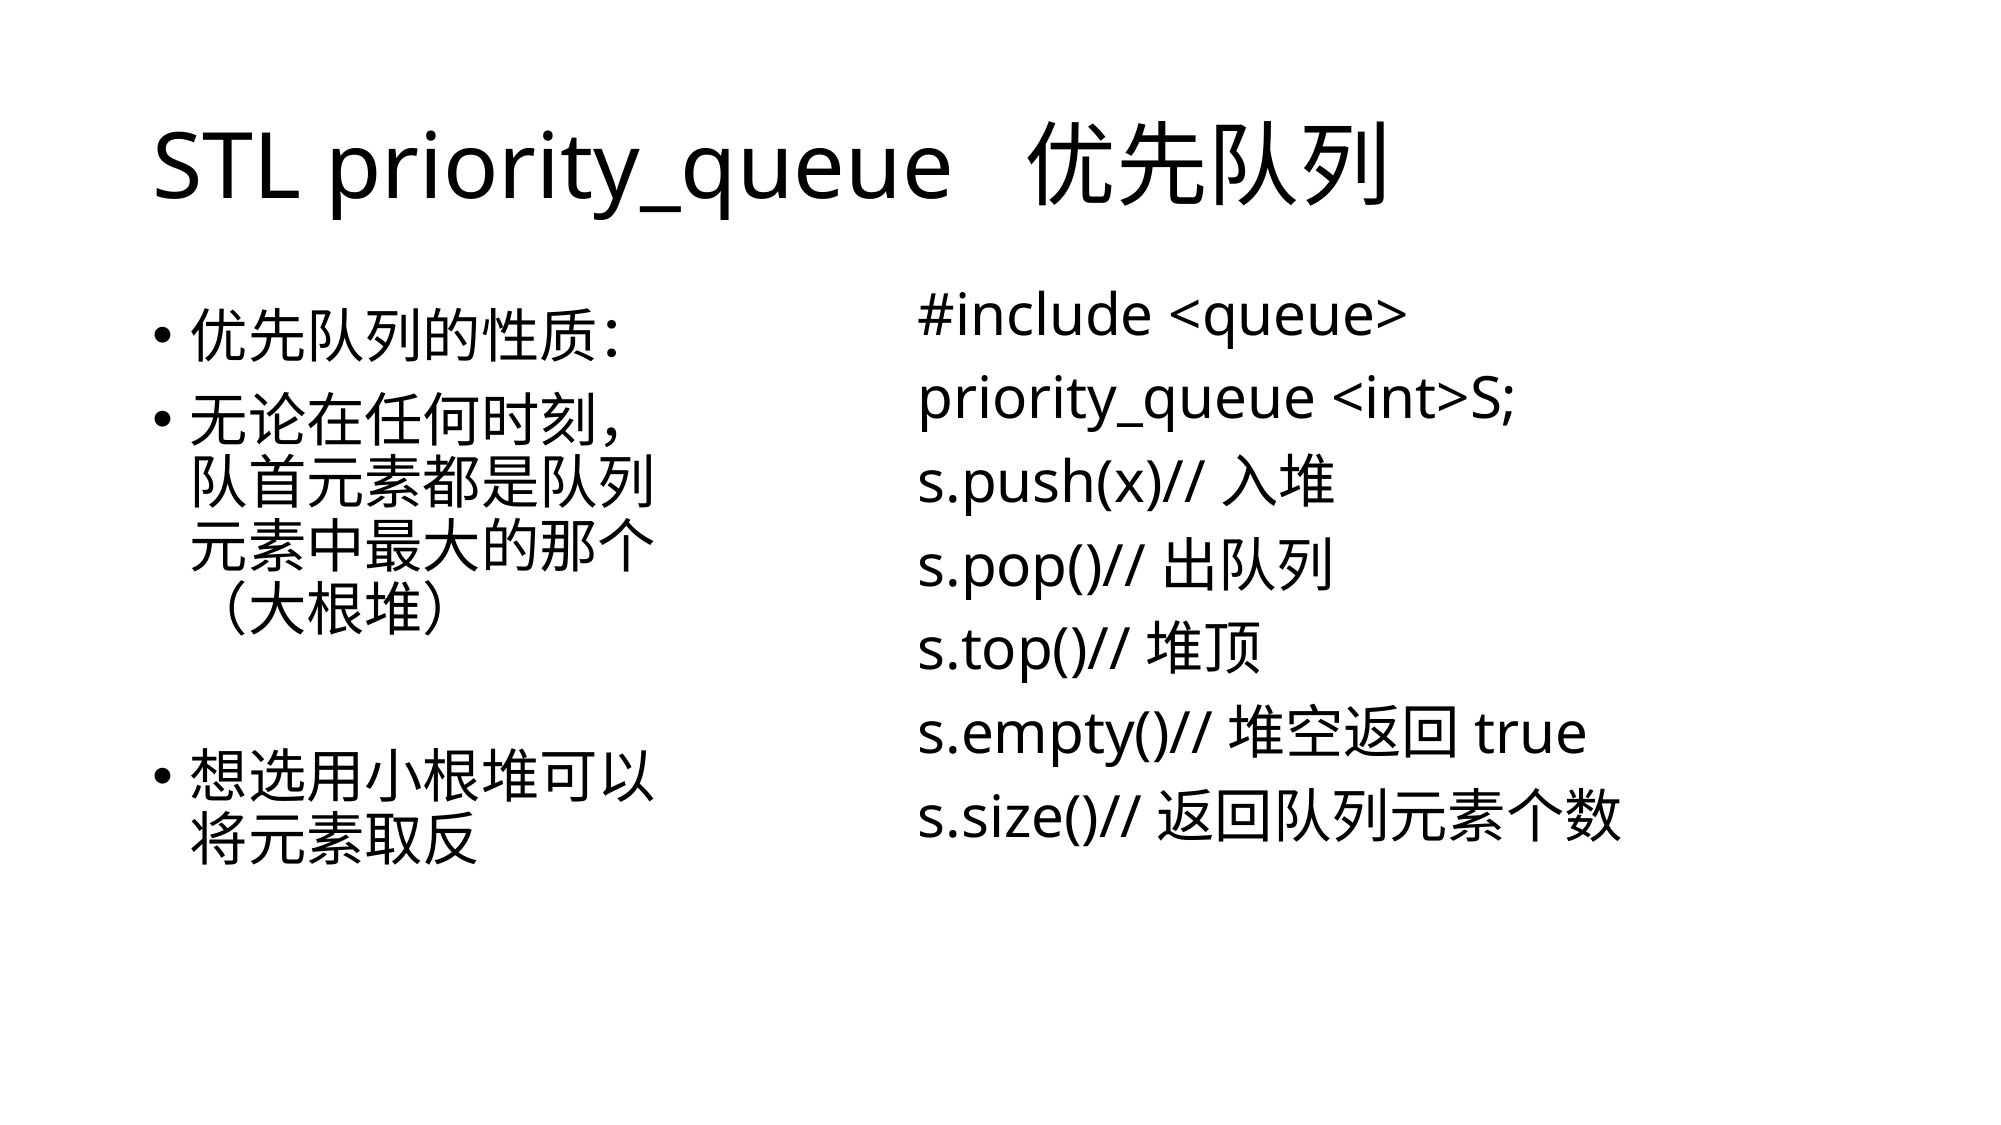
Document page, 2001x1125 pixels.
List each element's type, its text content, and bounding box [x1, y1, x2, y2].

list 优先队列的性质： 无论在任何时刻，队首元素都是队列元素中最大的那个（大根堆） 想选用小根堆可以将元素取反 [137, 299, 717, 1014]
title STL priority_queue 优先队列 [137, 59, 1863, 278]
text_box #include <queue> priority_queue <int>S; s.push(x)//入堆 s.pop()//出队列 s.top()//堆顶 s.empty()//堆空返回true s.size()//返回队列元素个数 [902, 277, 1777, 935]
